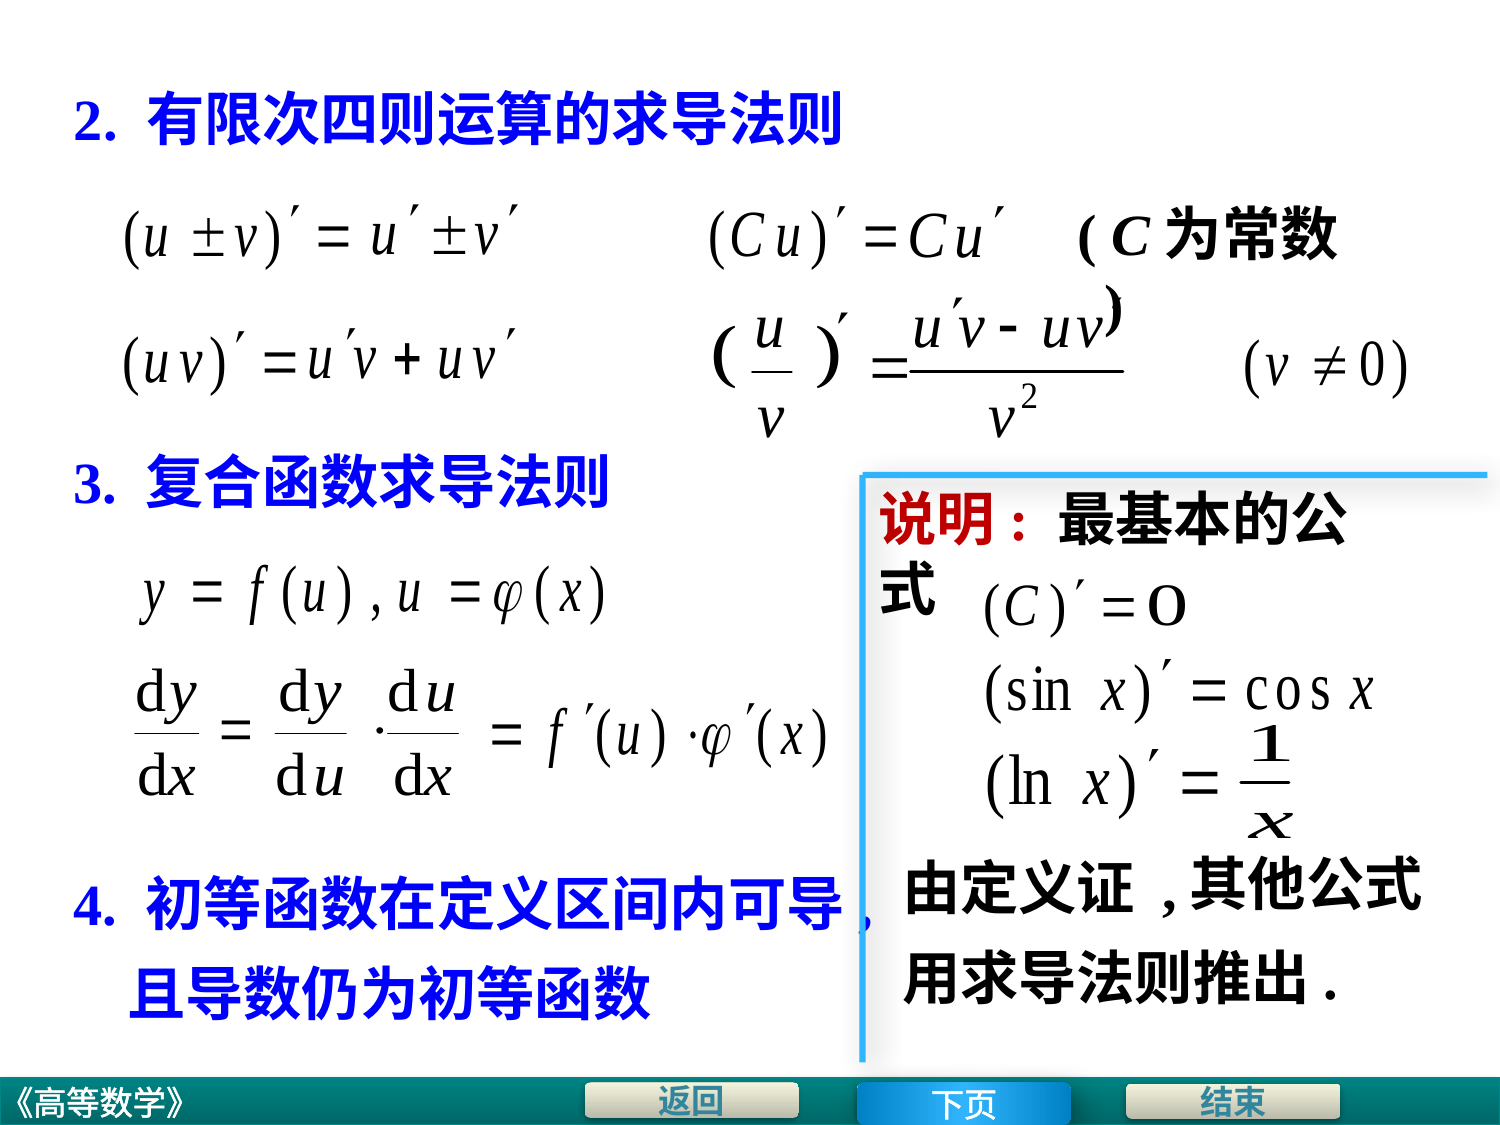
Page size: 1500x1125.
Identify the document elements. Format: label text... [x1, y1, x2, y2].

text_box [113, 321, 297, 406]
text_box [900, 471, 1488, 479]
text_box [702, 286, 898, 449]
text_box 下页 [856, 1082, 1072, 1125]
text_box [361, 194, 525, 268]
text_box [899, 285, 1135, 448]
title 2. 有限次四则运算的求导法则 [58, 75, 871, 176]
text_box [1234, 324, 1418, 409]
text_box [114, 195, 355, 281]
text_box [128, 550, 619, 635]
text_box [491, 693, 838, 778]
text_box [899, 196, 1010, 274]
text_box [299, 317, 525, 403]
text_box [859, 767, 866, 1063]
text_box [974, 570, 1389, 849]
text_box ( C为常数 ) [1062, 189, 1400, 345]
text_box 且导数仍为初等函数 [112, 950, 699, 1035]
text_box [130, 659, 251, 813]
text_box 3. 复合函数求导法则 [58, 437, 670, 523]
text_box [361, 660, 463, 813]
text_box 说明: 最基本的公式 [891, 503, 1413, 630]
text_box 4. 初等函数在定义区间内可导, [58, 859, 852, 945]
text_box [859, 478, 866, 720]
text_box 由定义证 , [891, 844, 1263, 929]
text_box 用求导法则推出. [891, 934, 1350, 1019]
text_box 其他公式 [1175, 839, 1450, 925]
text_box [270, 660, 351, 813]
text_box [699, 196, 899, 281]
